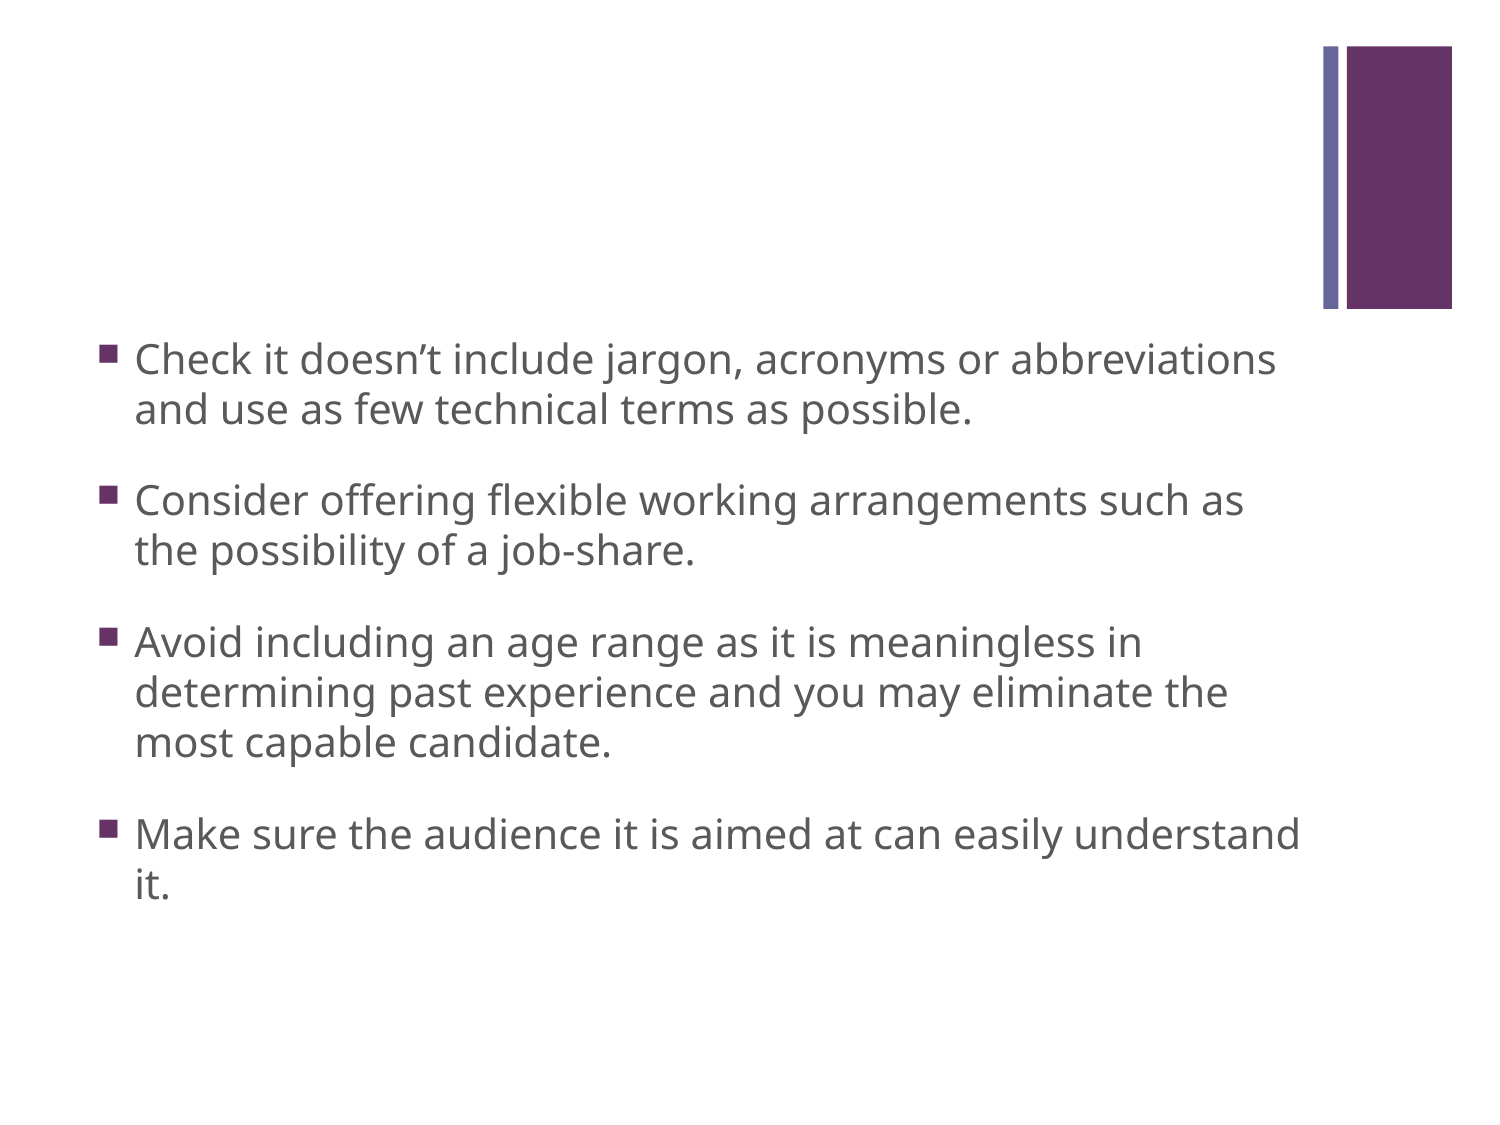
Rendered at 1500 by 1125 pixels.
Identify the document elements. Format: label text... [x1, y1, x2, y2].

list Check it doesn’t include jargon, acronyms or abbreviations and use as few technical terms as possible. Consider offering flexible working arrangements such as the possibility of a job-share. Avoid including an age range as it is meaningless in determining past experience and you may eliminate the most capable candidate. Make sure the audience it is aimed at can easily understand it. [81, 324, 1322, 1005]
